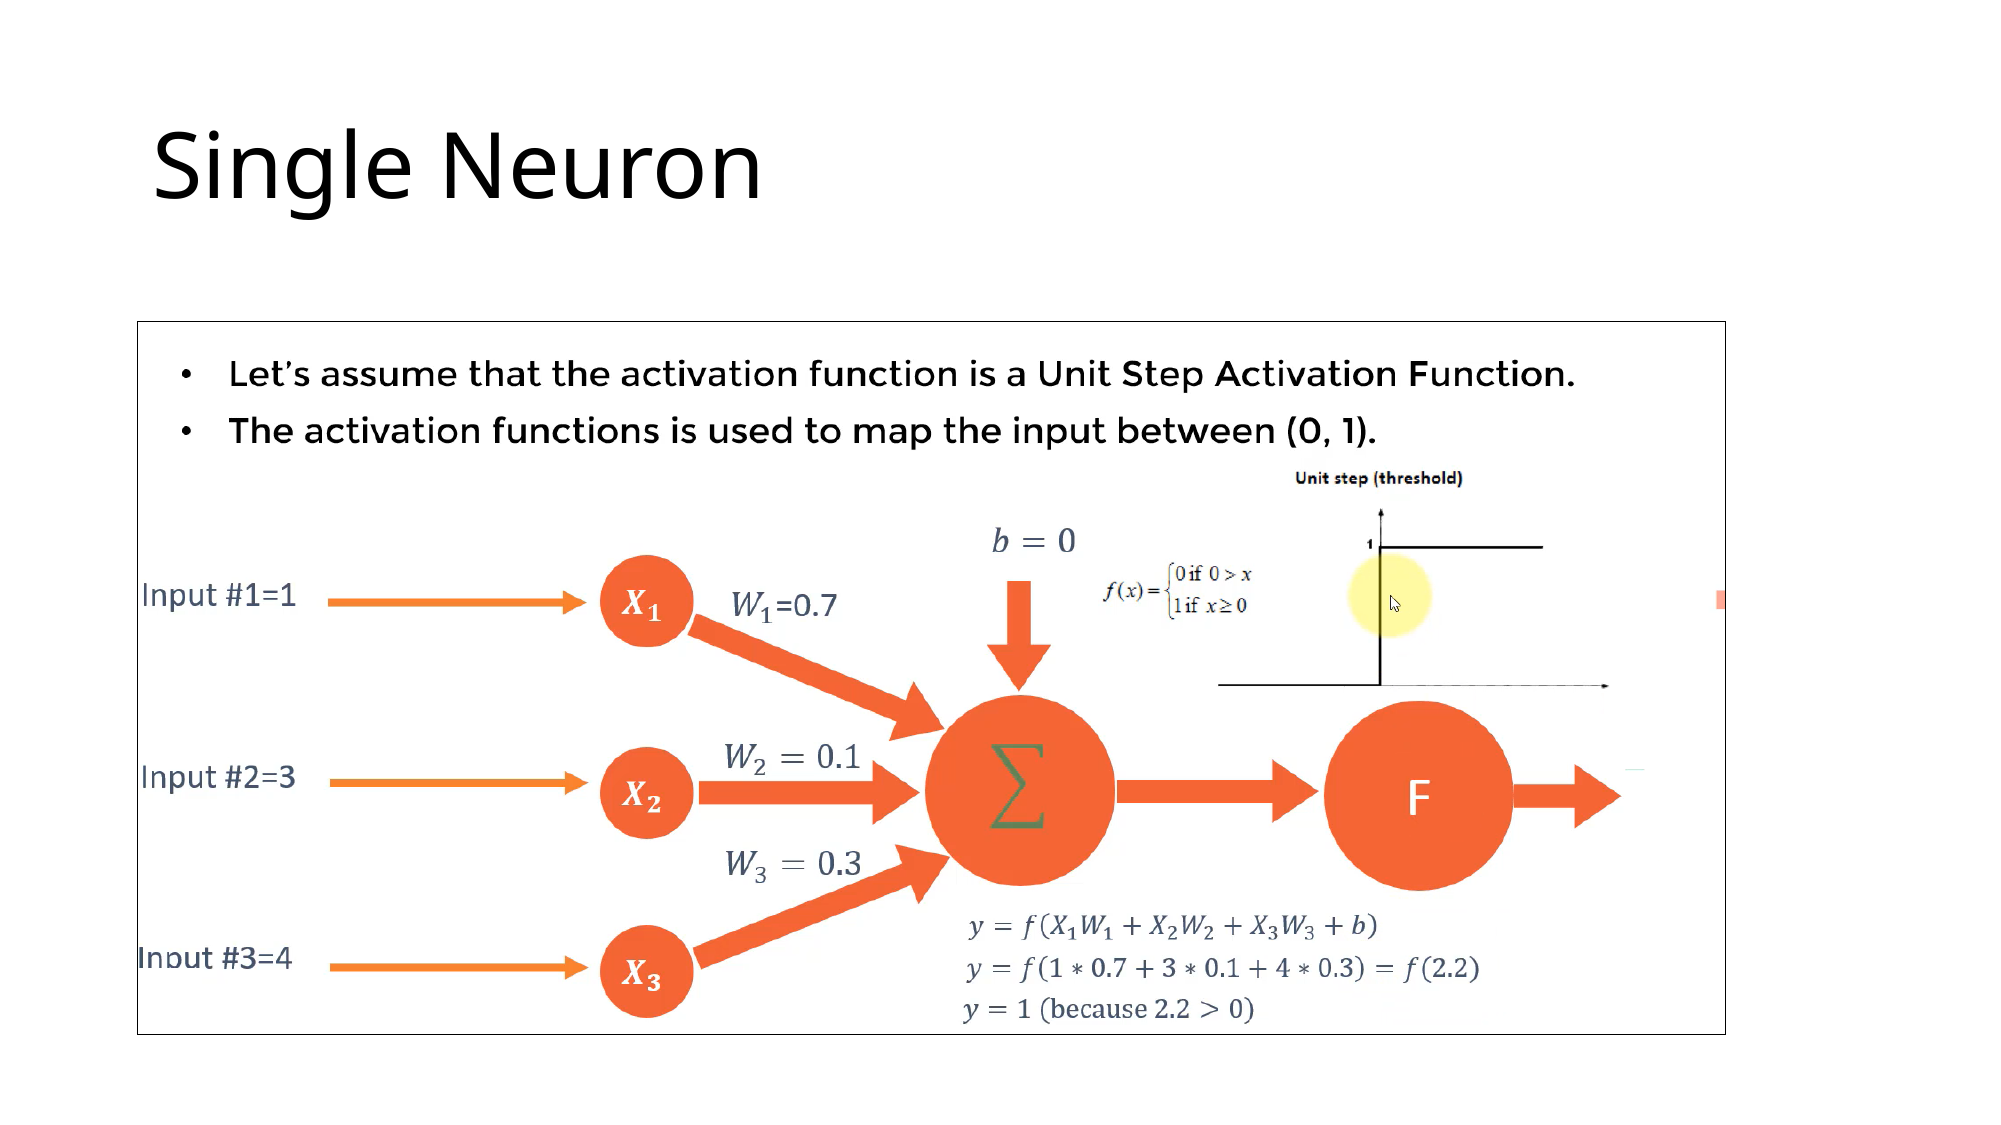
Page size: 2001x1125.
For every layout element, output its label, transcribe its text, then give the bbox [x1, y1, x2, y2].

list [137, 321, 1726, 1035]
title Single Neuron [137, 59, 1863, 278]
